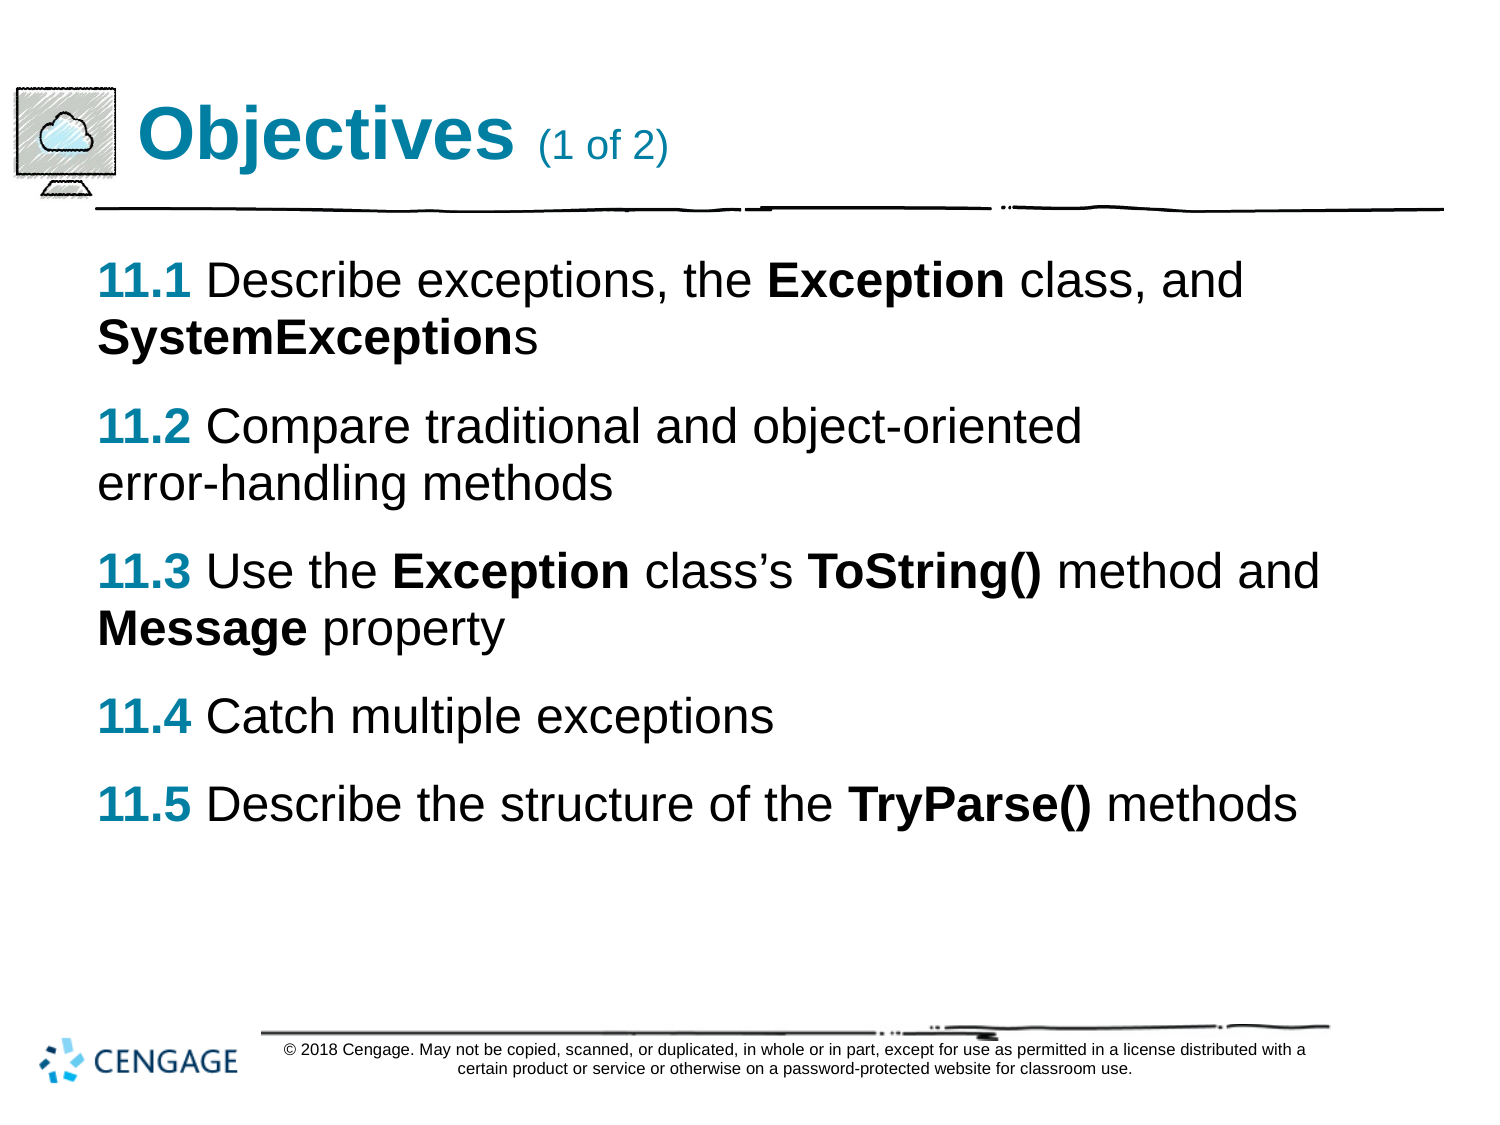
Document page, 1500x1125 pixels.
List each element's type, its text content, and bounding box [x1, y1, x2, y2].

picture [261, 1024, 1331, 1040]
list 11.1 Describe exceptions, the Exception class, and SystemExceptions 11.2 Compare traditional and object-oriented error-handling methods 11.3 Use the Exception class’s ToString() method and Message property 11.4 Catch multiple exceptions 11.5 Describe the structure of the TryParse() methods [97, 252, 1413, 839]
picture [19, 1024, 250, 1096]
title Objectives (1 of 2) [137, 84, 1430, 175]
picture [13, 86, 117, 201]
picture [95, 205, 1444, 213]
list © 2018 Cengage. May not be copied, scanned, or duplicated, in whole or in part, except for use as permitted in a license distributed with a certain product or service or otherwise on a password-protected website for classroom use. [261, 1040, 1331, 1089]
